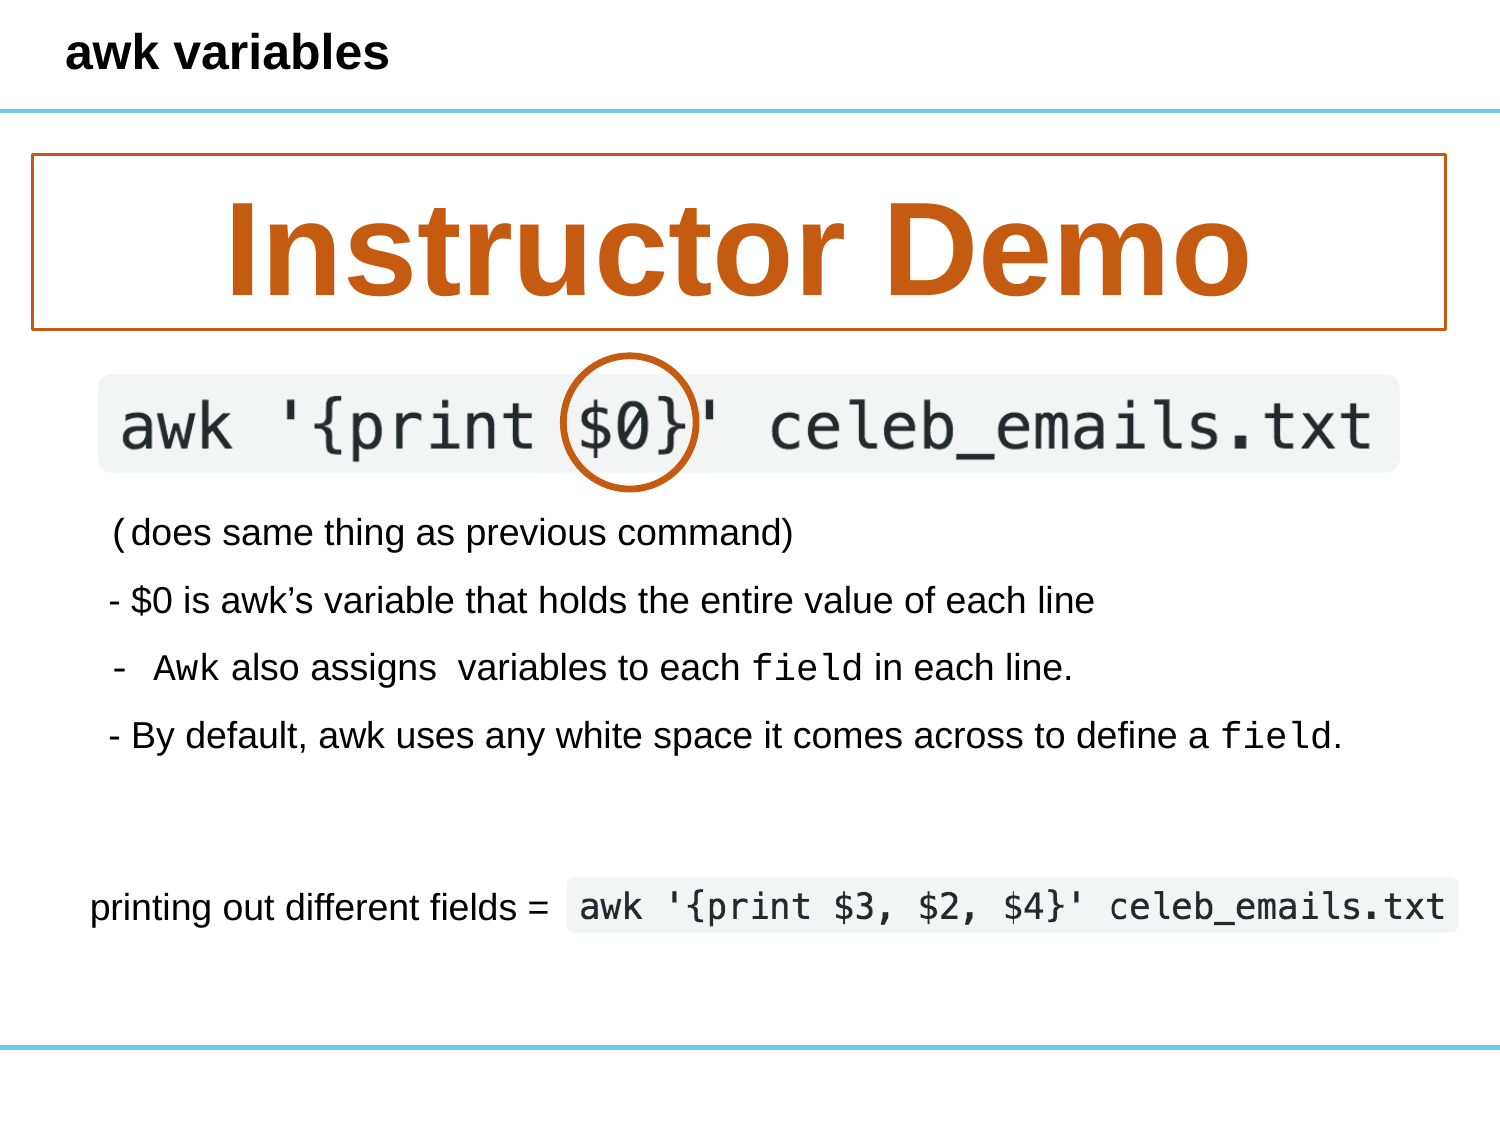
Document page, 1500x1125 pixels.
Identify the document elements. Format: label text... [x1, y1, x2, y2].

picture [94, 372, 1401, 479]
text_box printing out different fields = [74, 875, 563, 935]
picture [563, 871, 1465, 936]
title awk variables [50, 0, 948, 108]
text_box [54, 288, 1468, 529]
text_box (does same thing as previous command) - $0 is awk’s variable that holds the entire value of each line - Awk also assigns variables to each field in each line. - By default, awk uses any white space it comes across to define a field. [93, 478, 1405, 809]
text_box Instructor Demo [32, 154, 1446, 330]
text_box [584, 354, 675, 372]
text_box [592, 479, 667, 491]
